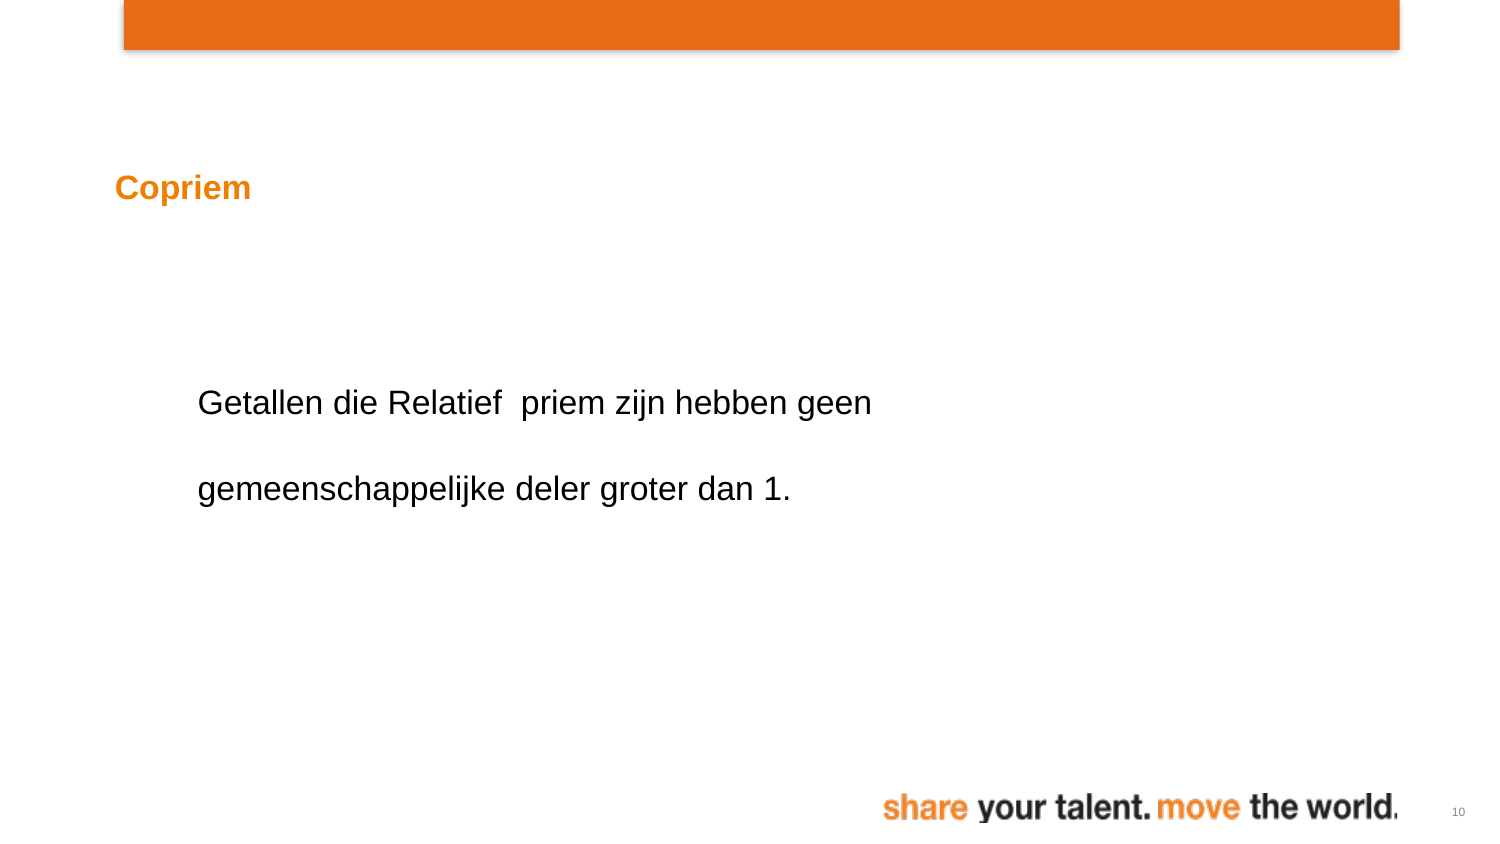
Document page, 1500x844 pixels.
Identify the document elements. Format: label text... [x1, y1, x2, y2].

text_box Copriem [100, 119, 1140, 214]
slide_number 10 [1411, 782, 1466, 828]
text_box Getallen die Relatief priem zijn hebben geen gemeenschappelijke deler groter dan 1. [182, 232, 1022, 592]
